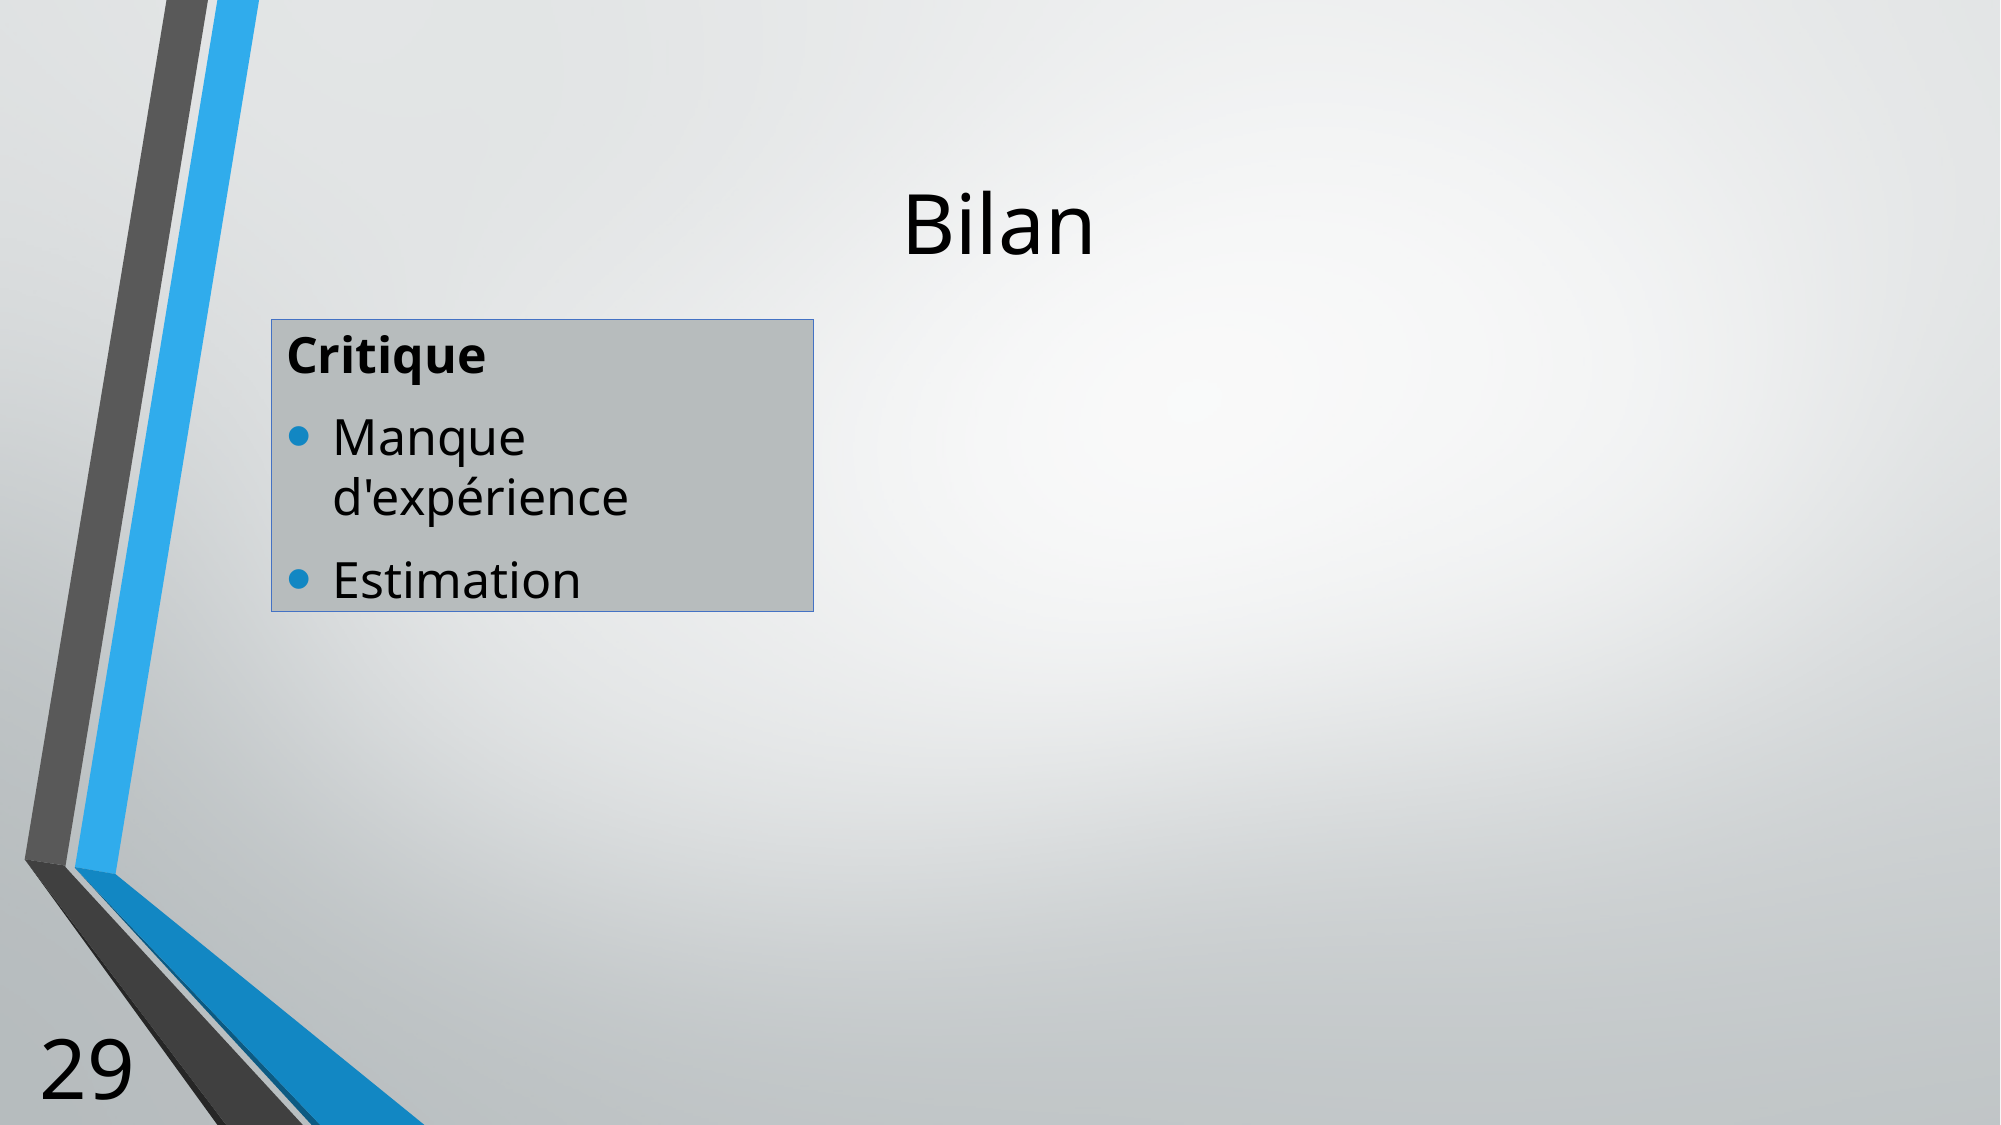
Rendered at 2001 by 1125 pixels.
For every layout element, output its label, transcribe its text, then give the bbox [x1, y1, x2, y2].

title Bilan [177, 123, 1821, 320]
list Critique Manque d'expérience Estimation [271, 319, 814, 612]
text_box 29 [24, 1008, 152, 1124]
